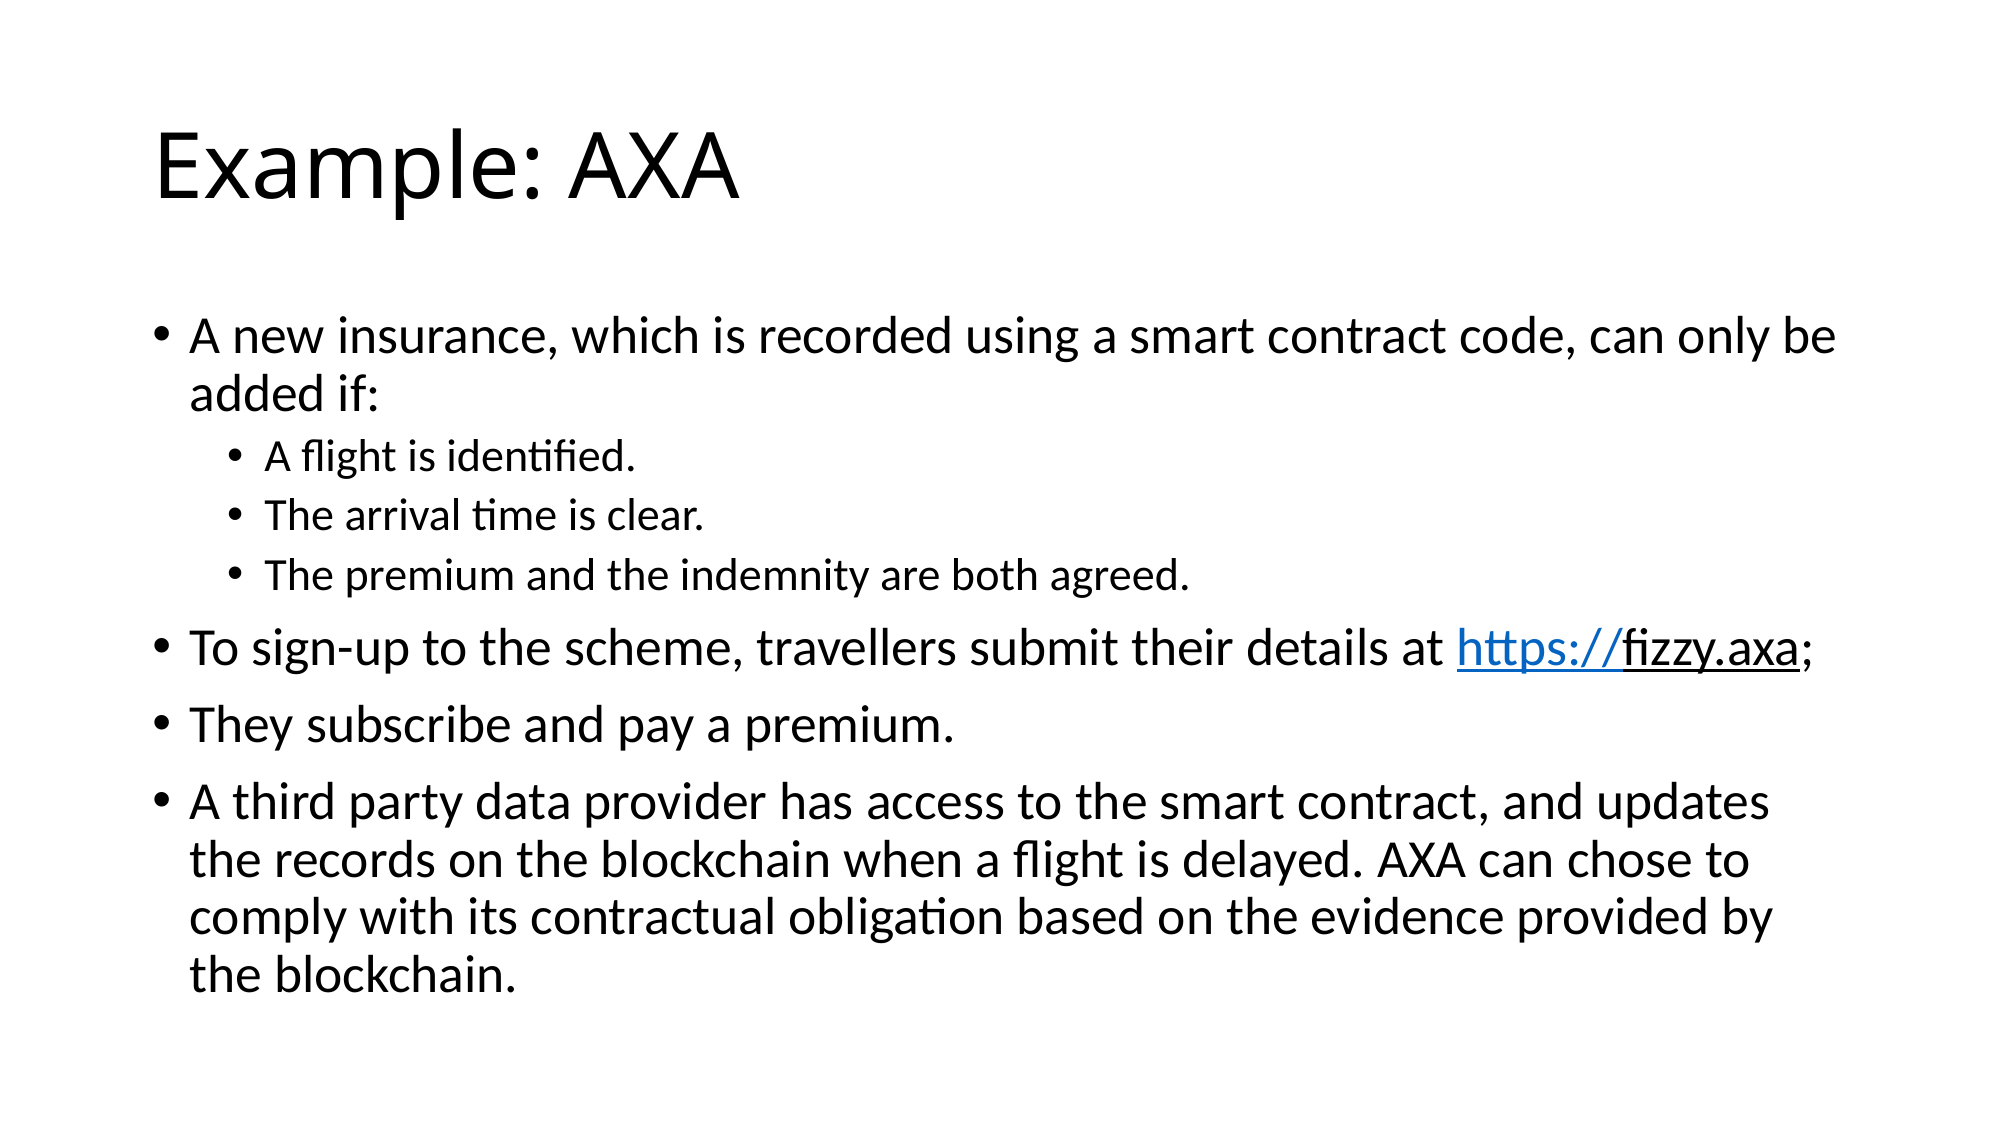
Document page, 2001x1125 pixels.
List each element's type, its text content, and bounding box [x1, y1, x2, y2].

list A new insurance, which is recorded using a smart contract code, can only be added if: A flight is identified. The arrival time is clear. The premium and the indemnity are both agreed. To sign-up to the scheme, travellers submit their details at https://fizzy.axa; They subscribe and pay a premium. A third party data provider has access to the smart contract, and updates the records on the blockchain when a flight is delayed. AXA can chose to comply with its contractual obligation based on the evidence provided by the blockchain. [137, 299, 1863, 1014]
title Example: AXA [137, 59, 1863, 278]
